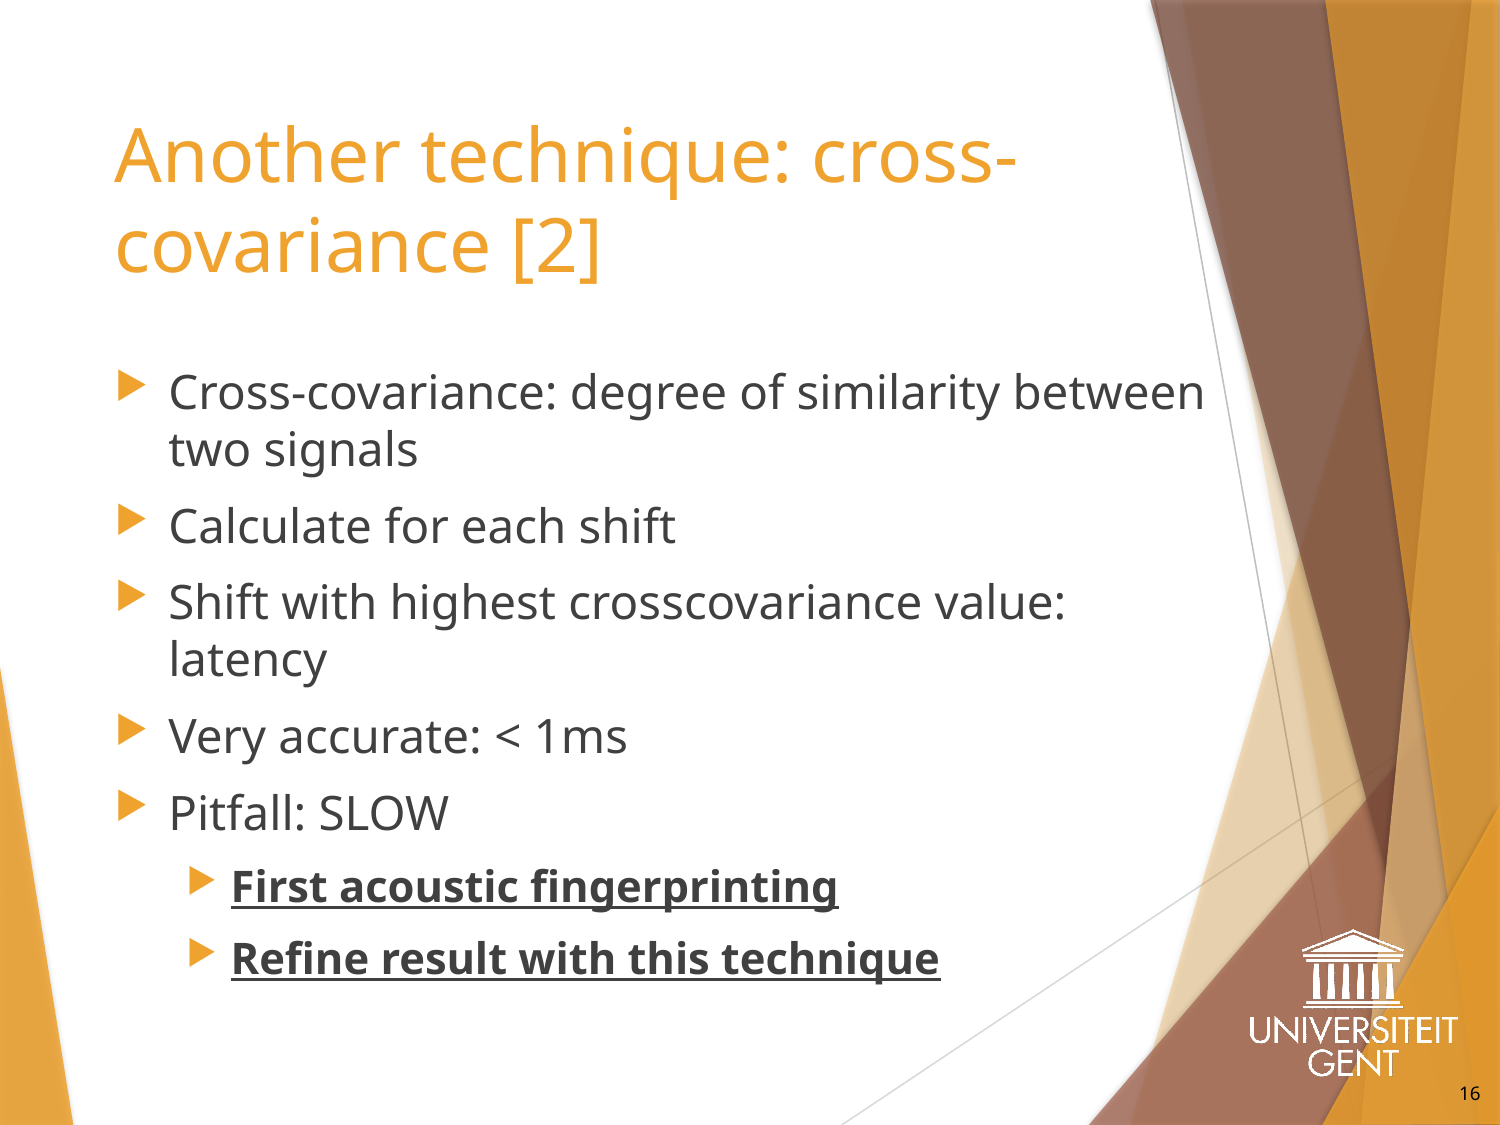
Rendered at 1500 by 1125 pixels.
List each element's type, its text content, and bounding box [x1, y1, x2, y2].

picture [1250, 929, 1459, 1078]
slide_number 16 [1411, 1063, 1496, 1124]
list Cross-covariance: degree of similarity between two signals Calculate for each shift Shift with highest crosscovariance value: latency Very accurate: < 1ms Pitfall: SLOW First acoustic fingerprinting Refine result with this technique [99, 354, 1251, 992]
title Another technique: cross-covariance [2] [99, 99, 1142, 317]
